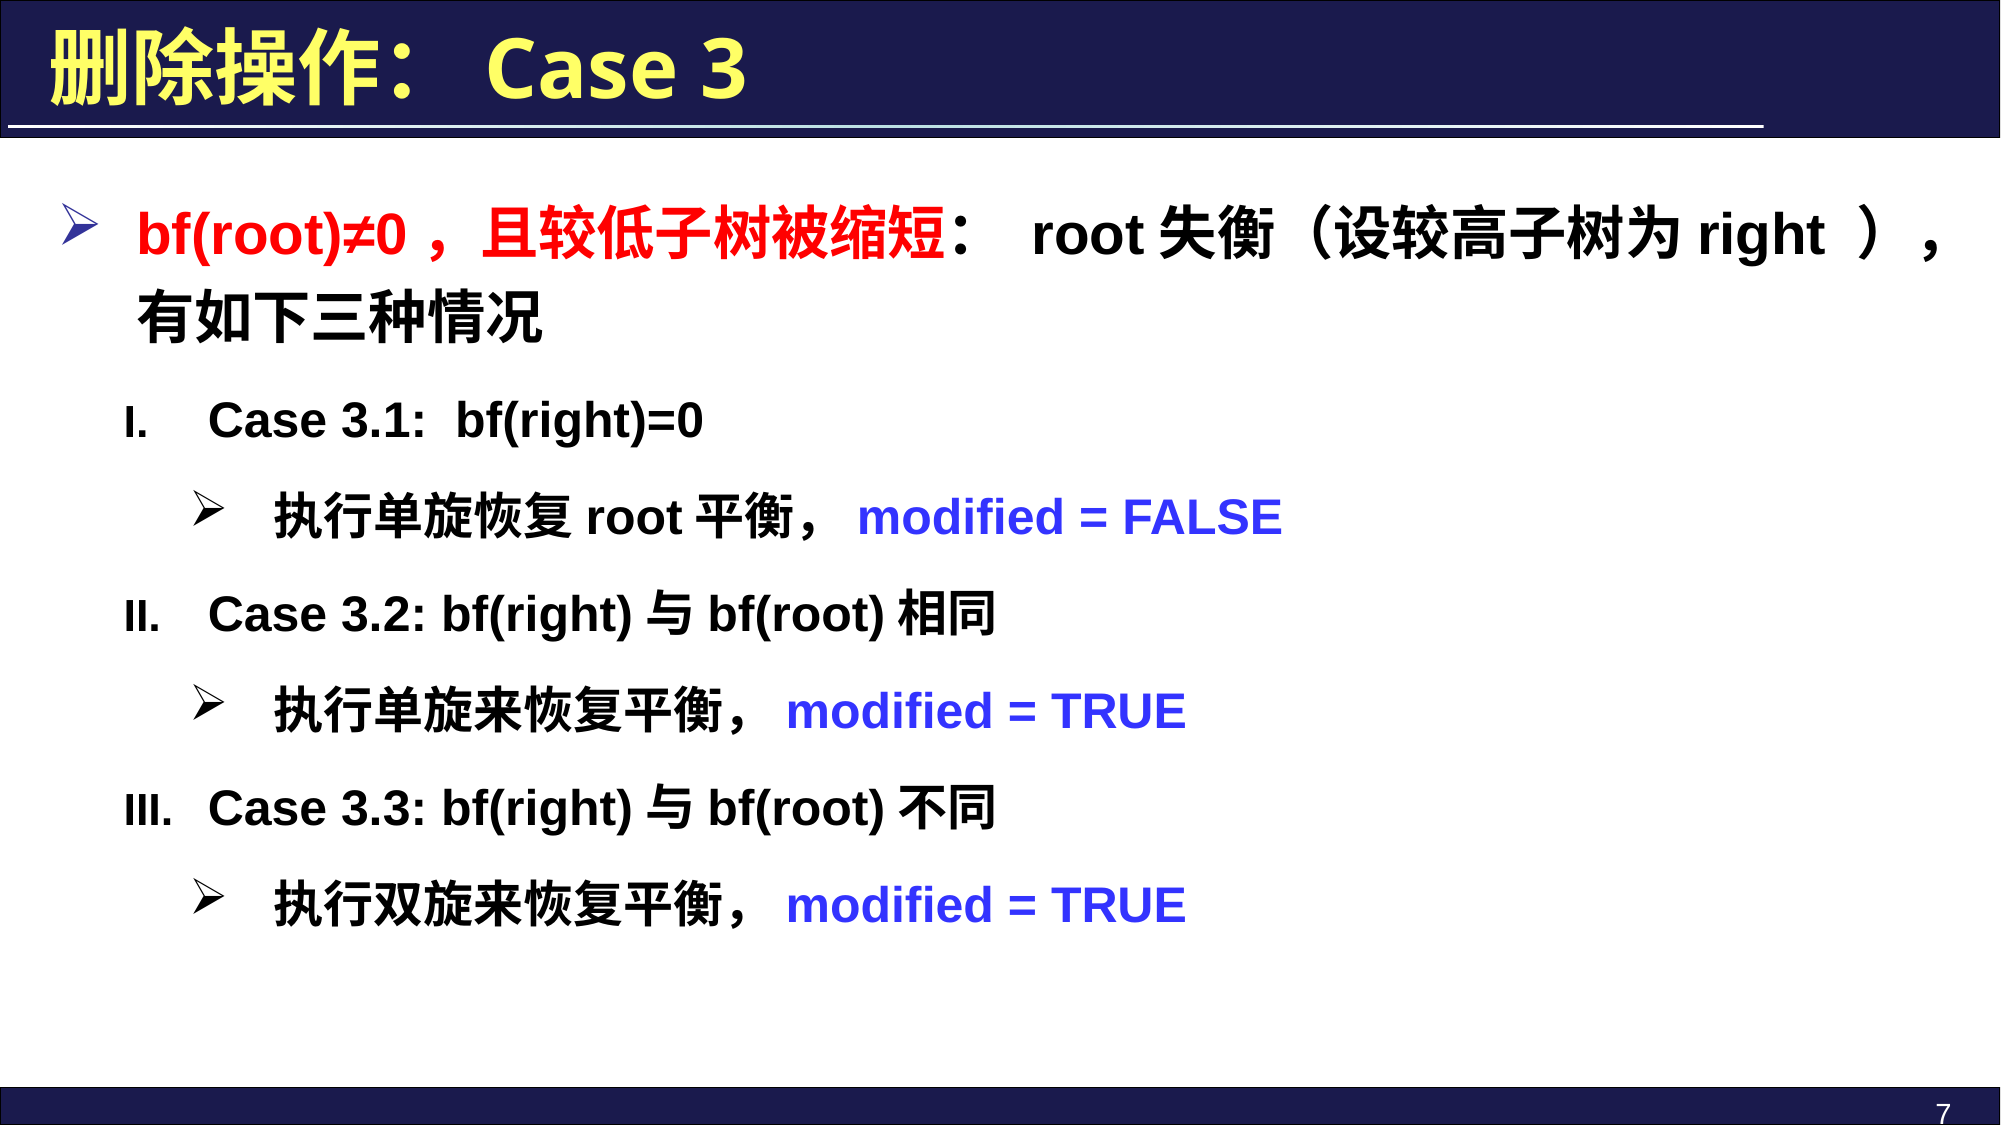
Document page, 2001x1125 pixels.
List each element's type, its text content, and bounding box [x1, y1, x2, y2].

list bf(root)≠0，且较低子树被缩短： root失衡（设较高子树为right ），有如下三种情况 Case 3.1: bf(right)=0 执行单旋恢复root平衡，modified = FALSE Case 3.2: bf(right)与bf(root)相同 执行单旋来恢复平衡，modified = TRUE Case 3.3: bf(right)与bf(root)不同 执行双旋来恢复平衡，modified = TRUE [42, 174, 1957, 1088]
title 删除操作：Case 3 [33, 12, 1767, 118]
slide_number 7 [1666, 1087, 1967, 1125]
